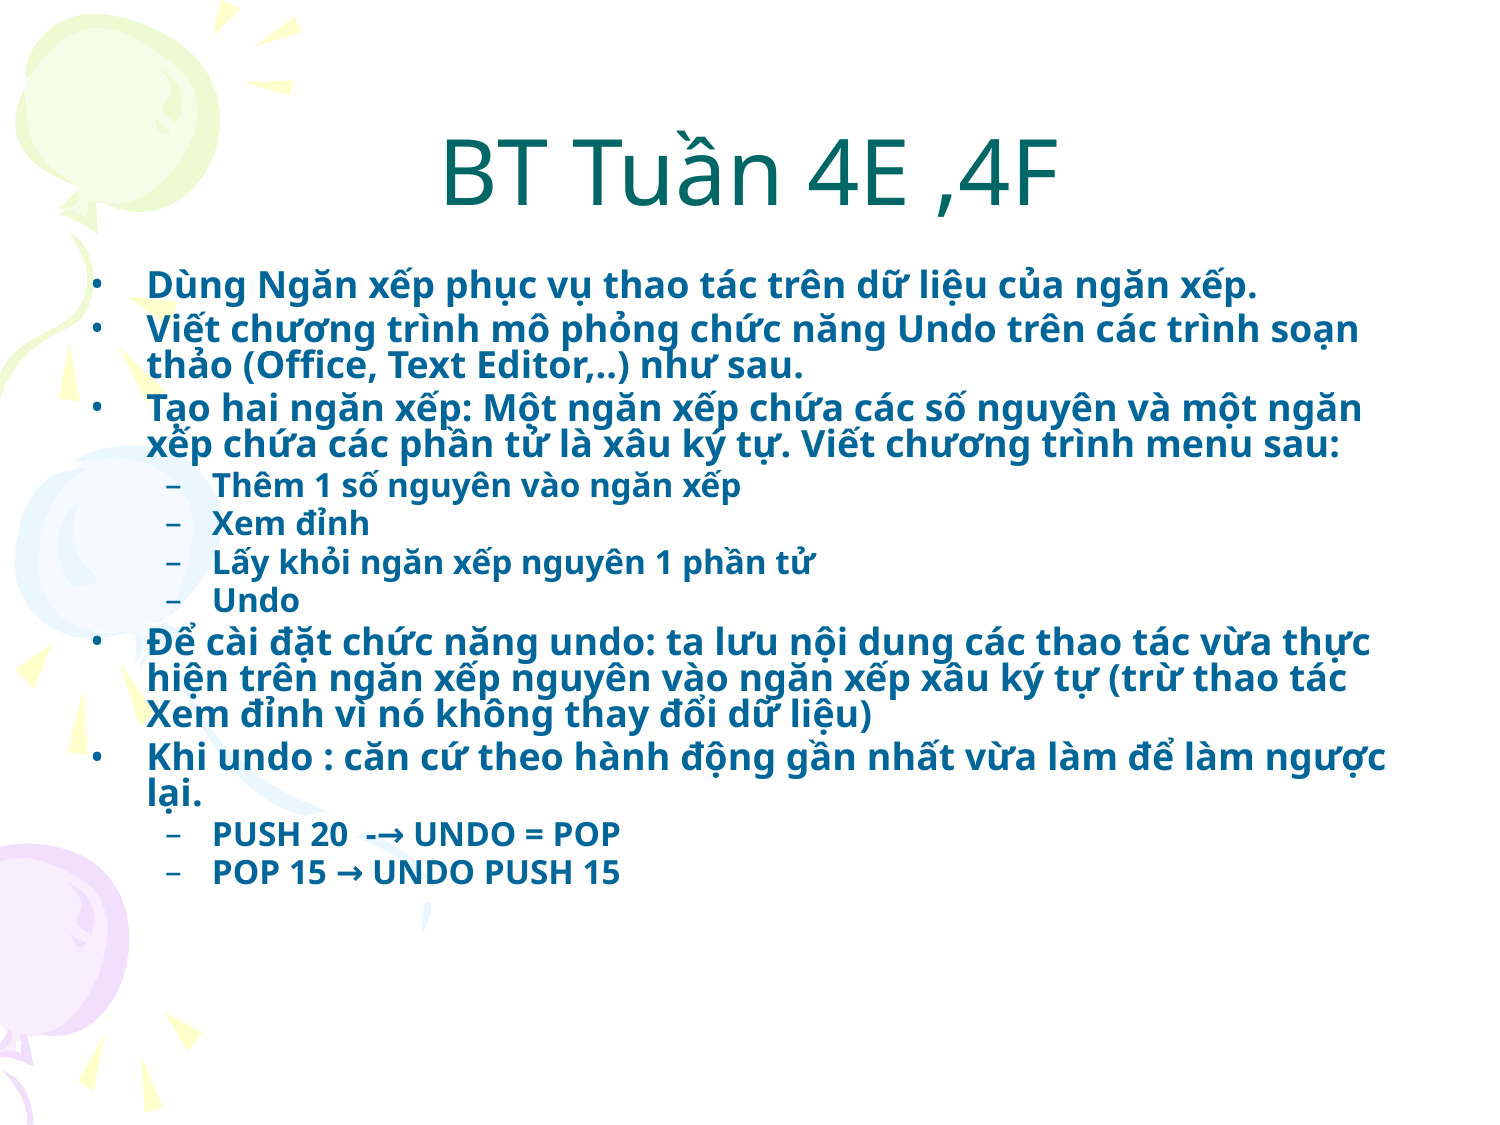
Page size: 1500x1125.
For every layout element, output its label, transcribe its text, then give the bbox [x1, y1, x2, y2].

title BT Tuần 4E ,4F [72, 16, 1425, 233]
list Dùng Ngăn xếp phục vụ thao tác trên dữ liệu của ngăn xếp. Viết chương trình mô phỏng chức năng Undo trên các trình soạn thảo (Office, Text Editor,..) như sau. Tạo hai ngăn xếp: Một ngăn xếp chứa các số nguyên và một ngăn xếp chứa các phần tử là xâu ký tự. Viết chương trình menu sau: Thêm 1 số nguyên vào ngăn xếp Xem đỉnh Lấy khỏi ngăn xếp nguyên 1 phần tử Undo Để cài đặt chức năng undo: ta lưu nội dung các thao tác vừa thực hiện trên ngăn xếp nguyên vào ngăn xếp xâu ký tự (trừ thao tác Xem đỉnh vì nó không thay đổi dữ liệu) Khi undo : căn cứ theo hành động gần nhất vừa làm để làm ngược lại. PUSH 20 -→ UNDO = POP POP 15 → UNDO PUSH 15 [75, 262, 1425, 994]
